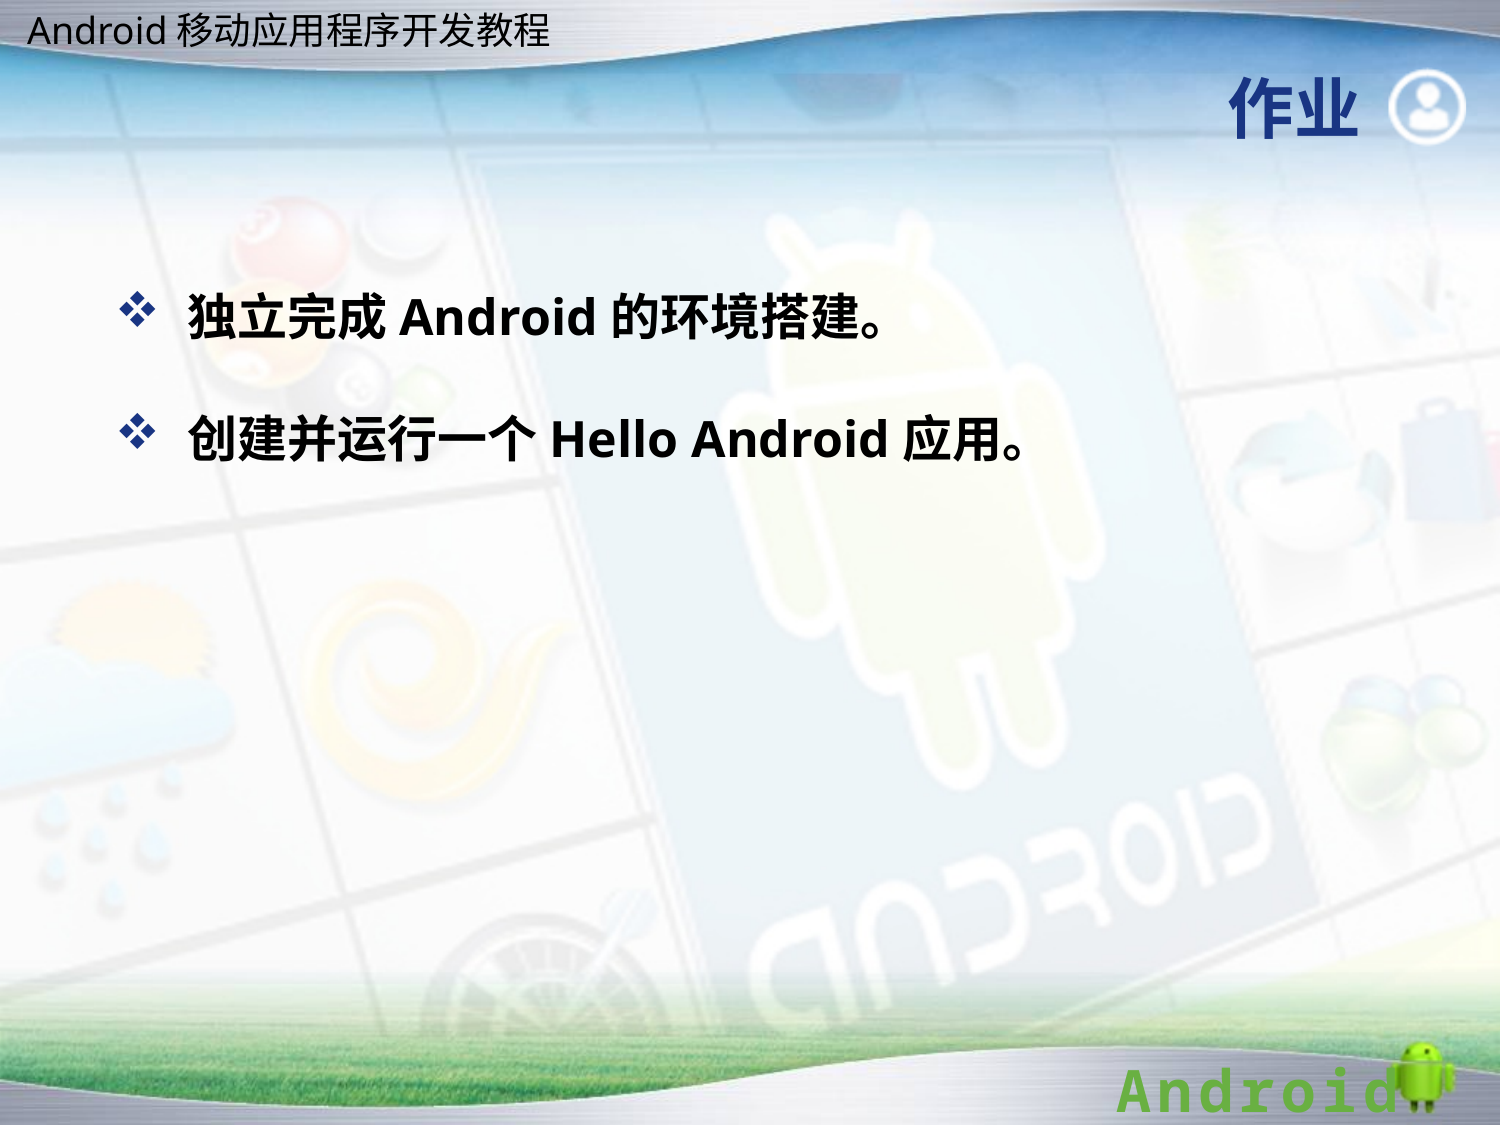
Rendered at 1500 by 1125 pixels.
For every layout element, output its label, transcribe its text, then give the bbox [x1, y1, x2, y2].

list 独立完成Android的环境搭建。 创建并运行一个Hello Android应用。 [100, 217, 1378, 469]
title 作业 [213, 66, 1377, 147]
picture [0, 1, 1500, 1125]
